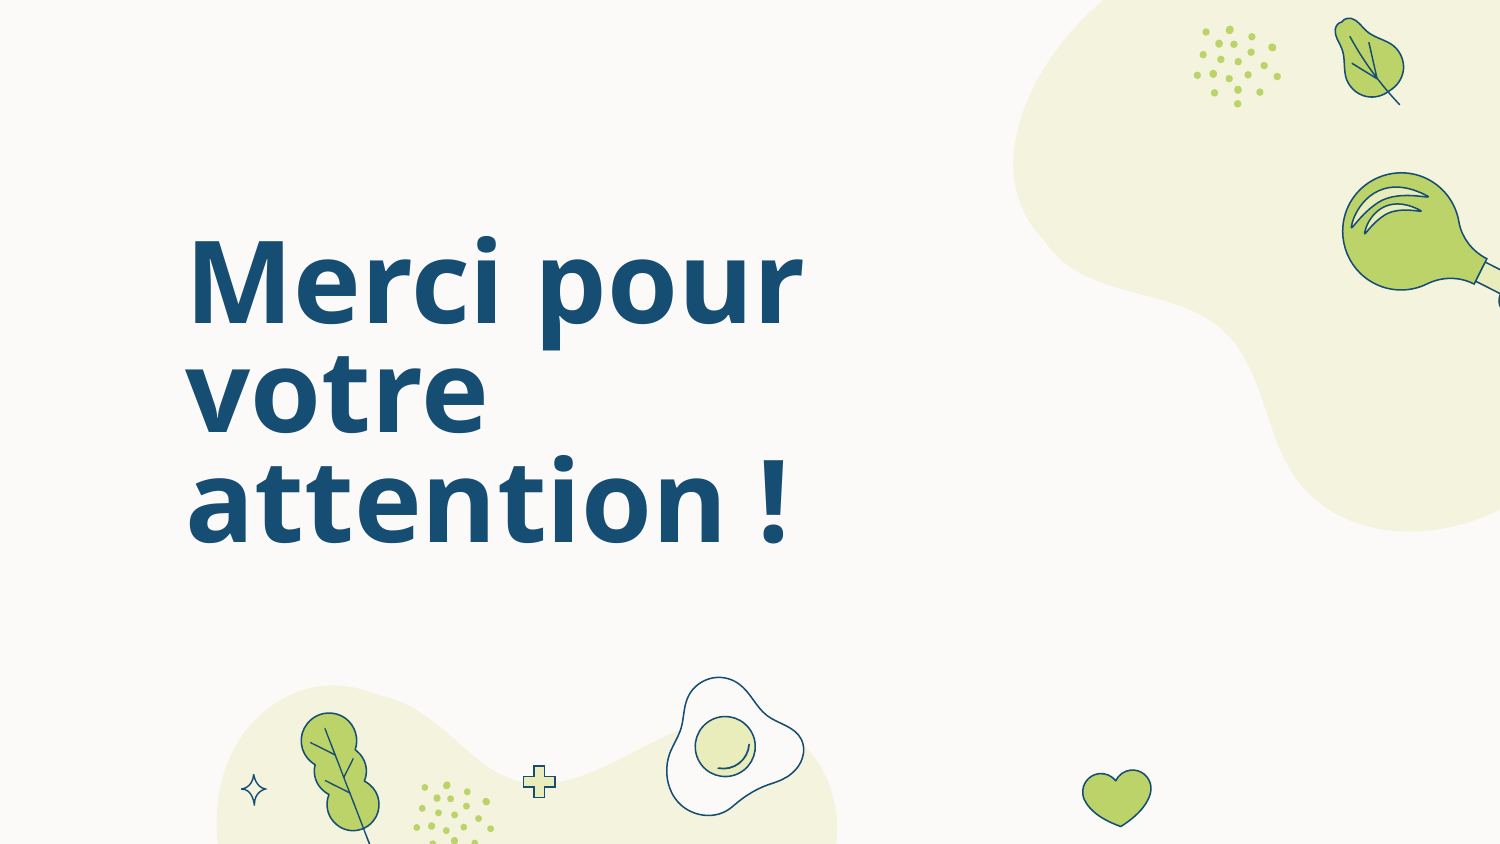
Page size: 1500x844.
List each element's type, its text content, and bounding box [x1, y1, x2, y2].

title Merci pour votre attention ! [170, 254, 934, 546]
